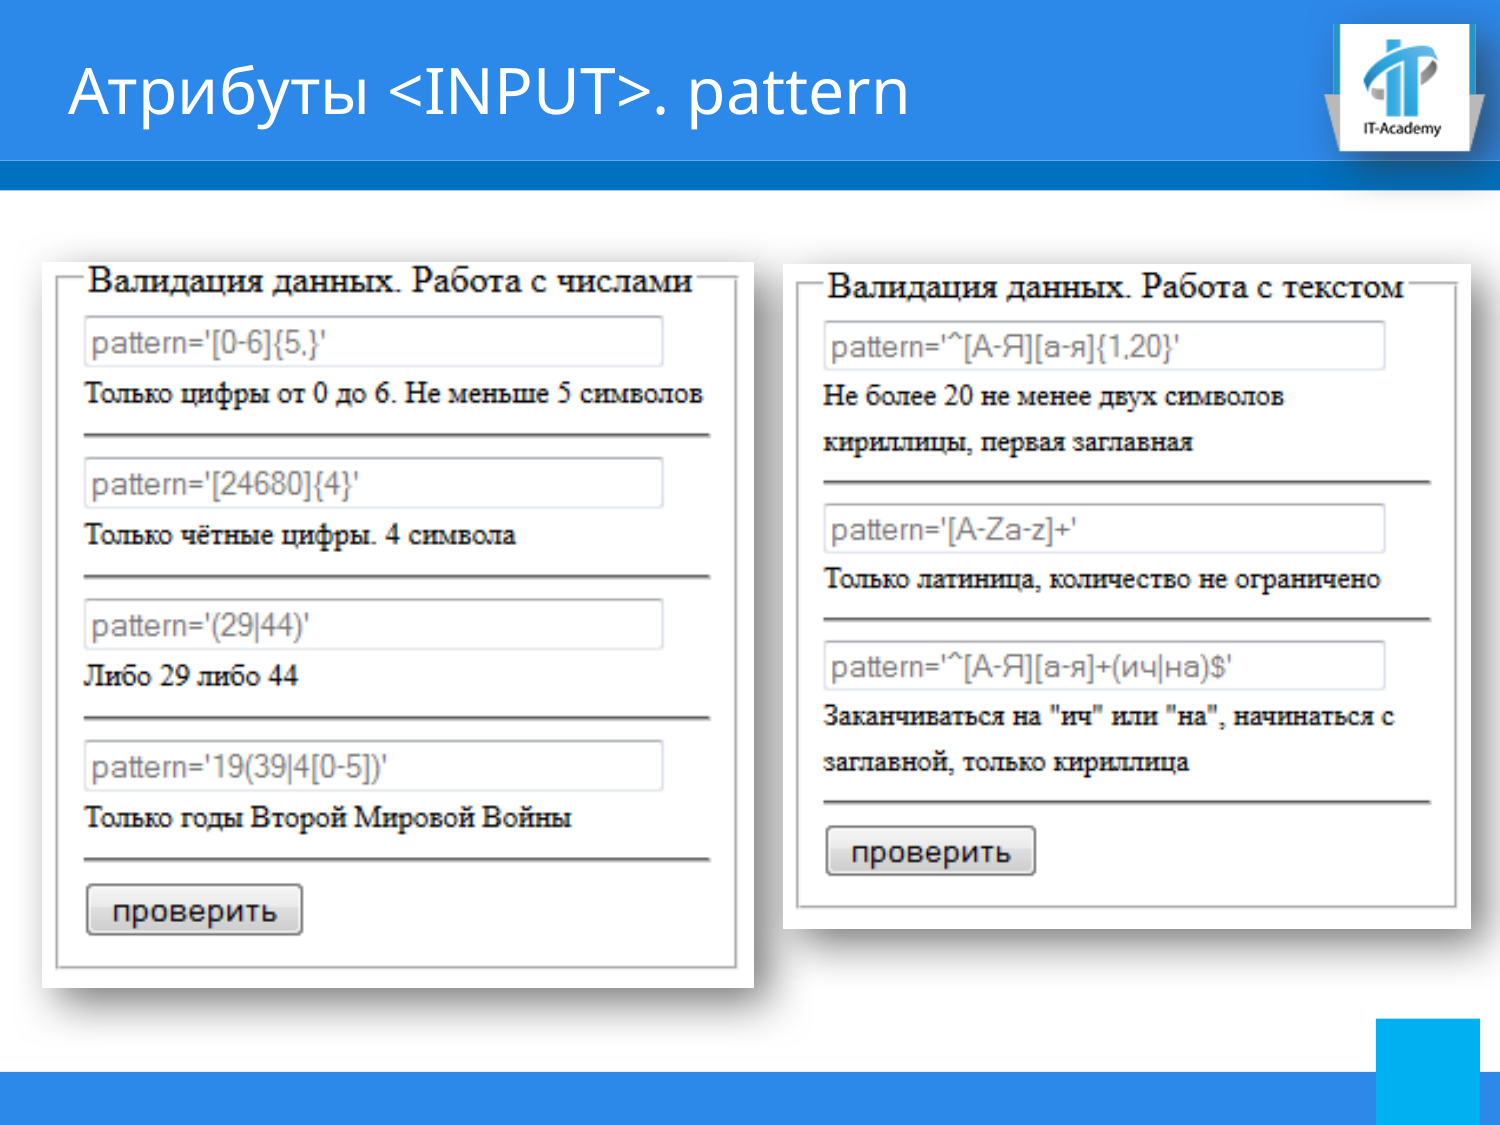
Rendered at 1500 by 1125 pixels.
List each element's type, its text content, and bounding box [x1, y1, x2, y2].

picture [783, 264, 1471, 929]
title Атрибуты <INPUT>. pattern [53, 42, 1404, 135]
picture [1323, 24, 1487, 153]
picture [42, 262, 754, 988]
